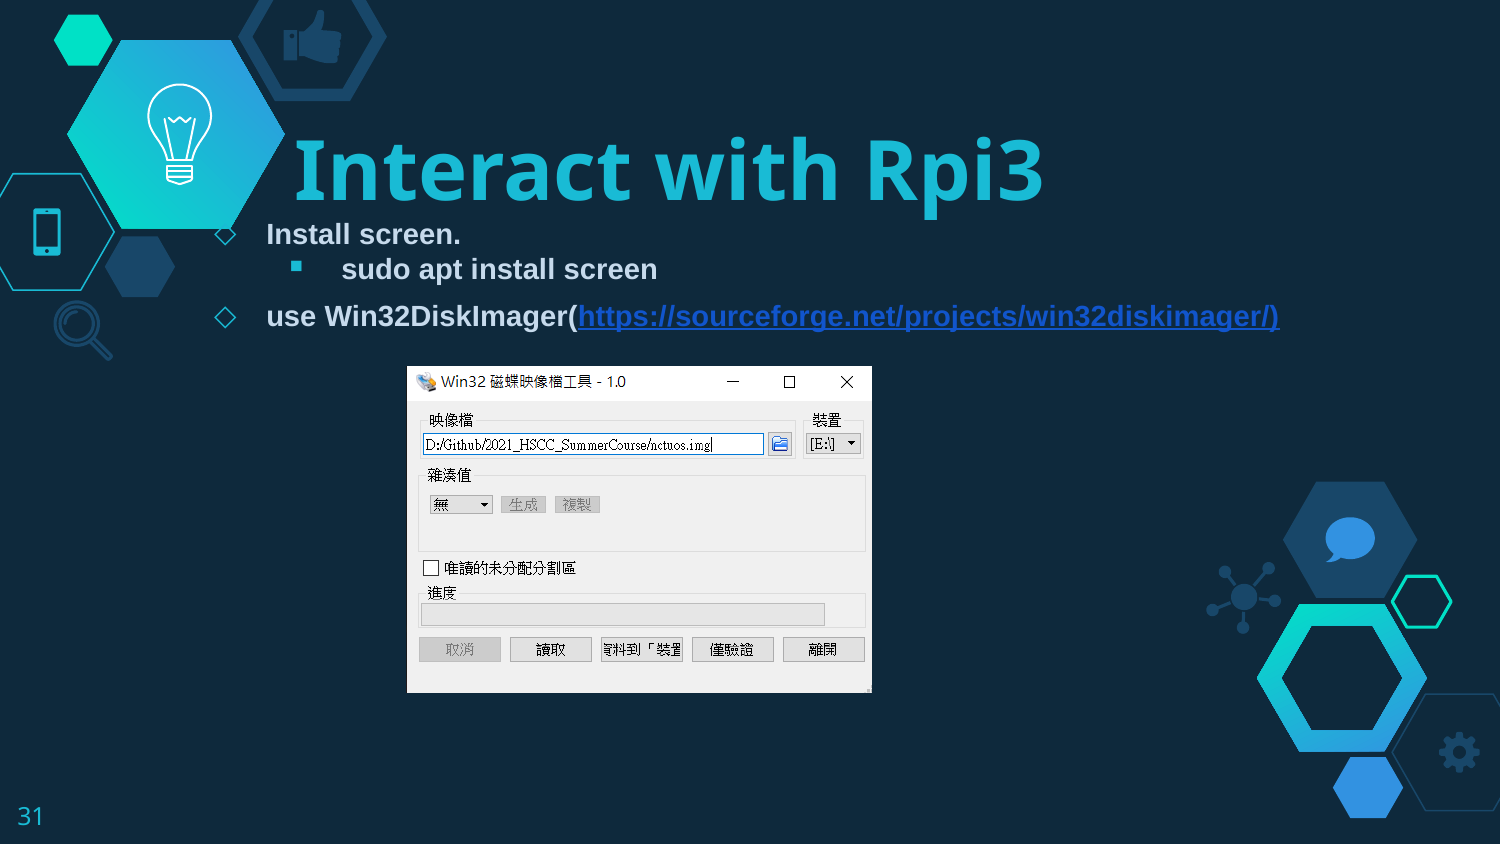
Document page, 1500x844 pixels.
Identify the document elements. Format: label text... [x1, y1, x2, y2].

list Install screen. sudo apt install screen use Win32DiskImager(https://sourceforge.net/projects/win32diskimager/) [176, 200, 1500, 815]
slide_number 31 [2, 785, 93, 844]
picture [405, 366, 872, 693]
title Interact with Rpi3 [279, 126, 1436, 200]
